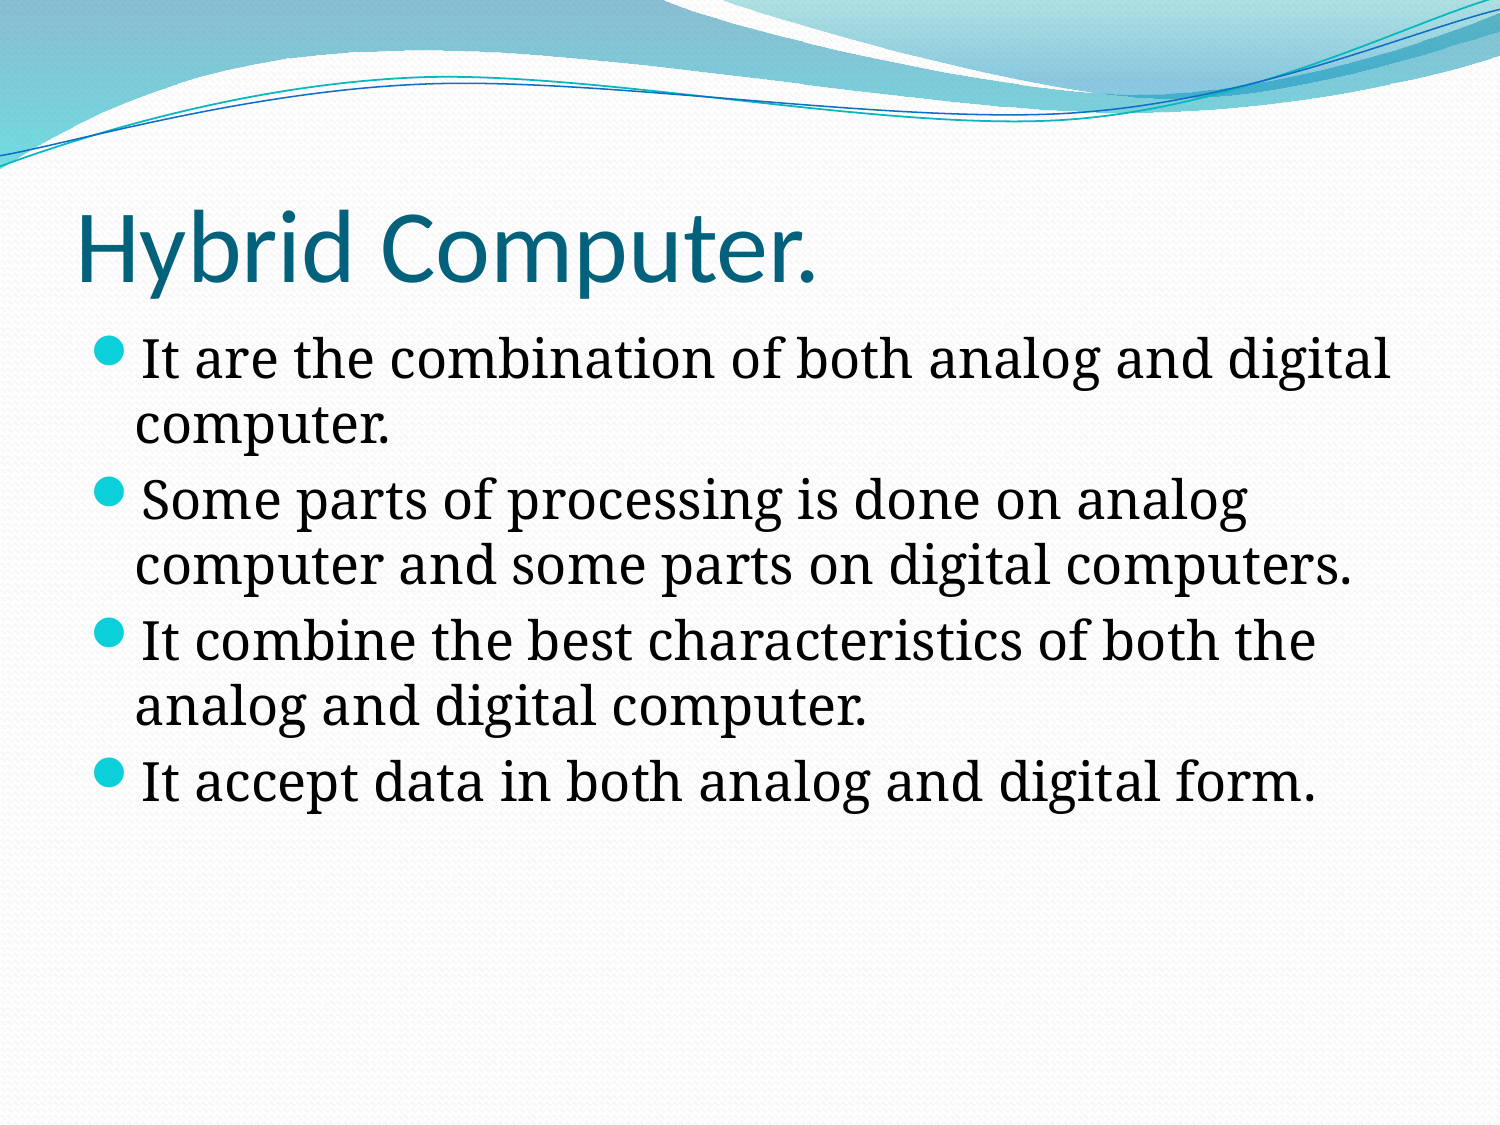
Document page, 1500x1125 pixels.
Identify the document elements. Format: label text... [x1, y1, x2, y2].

list It are the combination of both analog and digital computer. Some parts of processing is done on analog computer and some parts on digital computers. It combine the best characteristics of both the analog and digital computer. It accept data in both analog and digital form. [75, 317, 1425, 1038]
title Hybrid Computer. [75, 115, 1425, 303]
